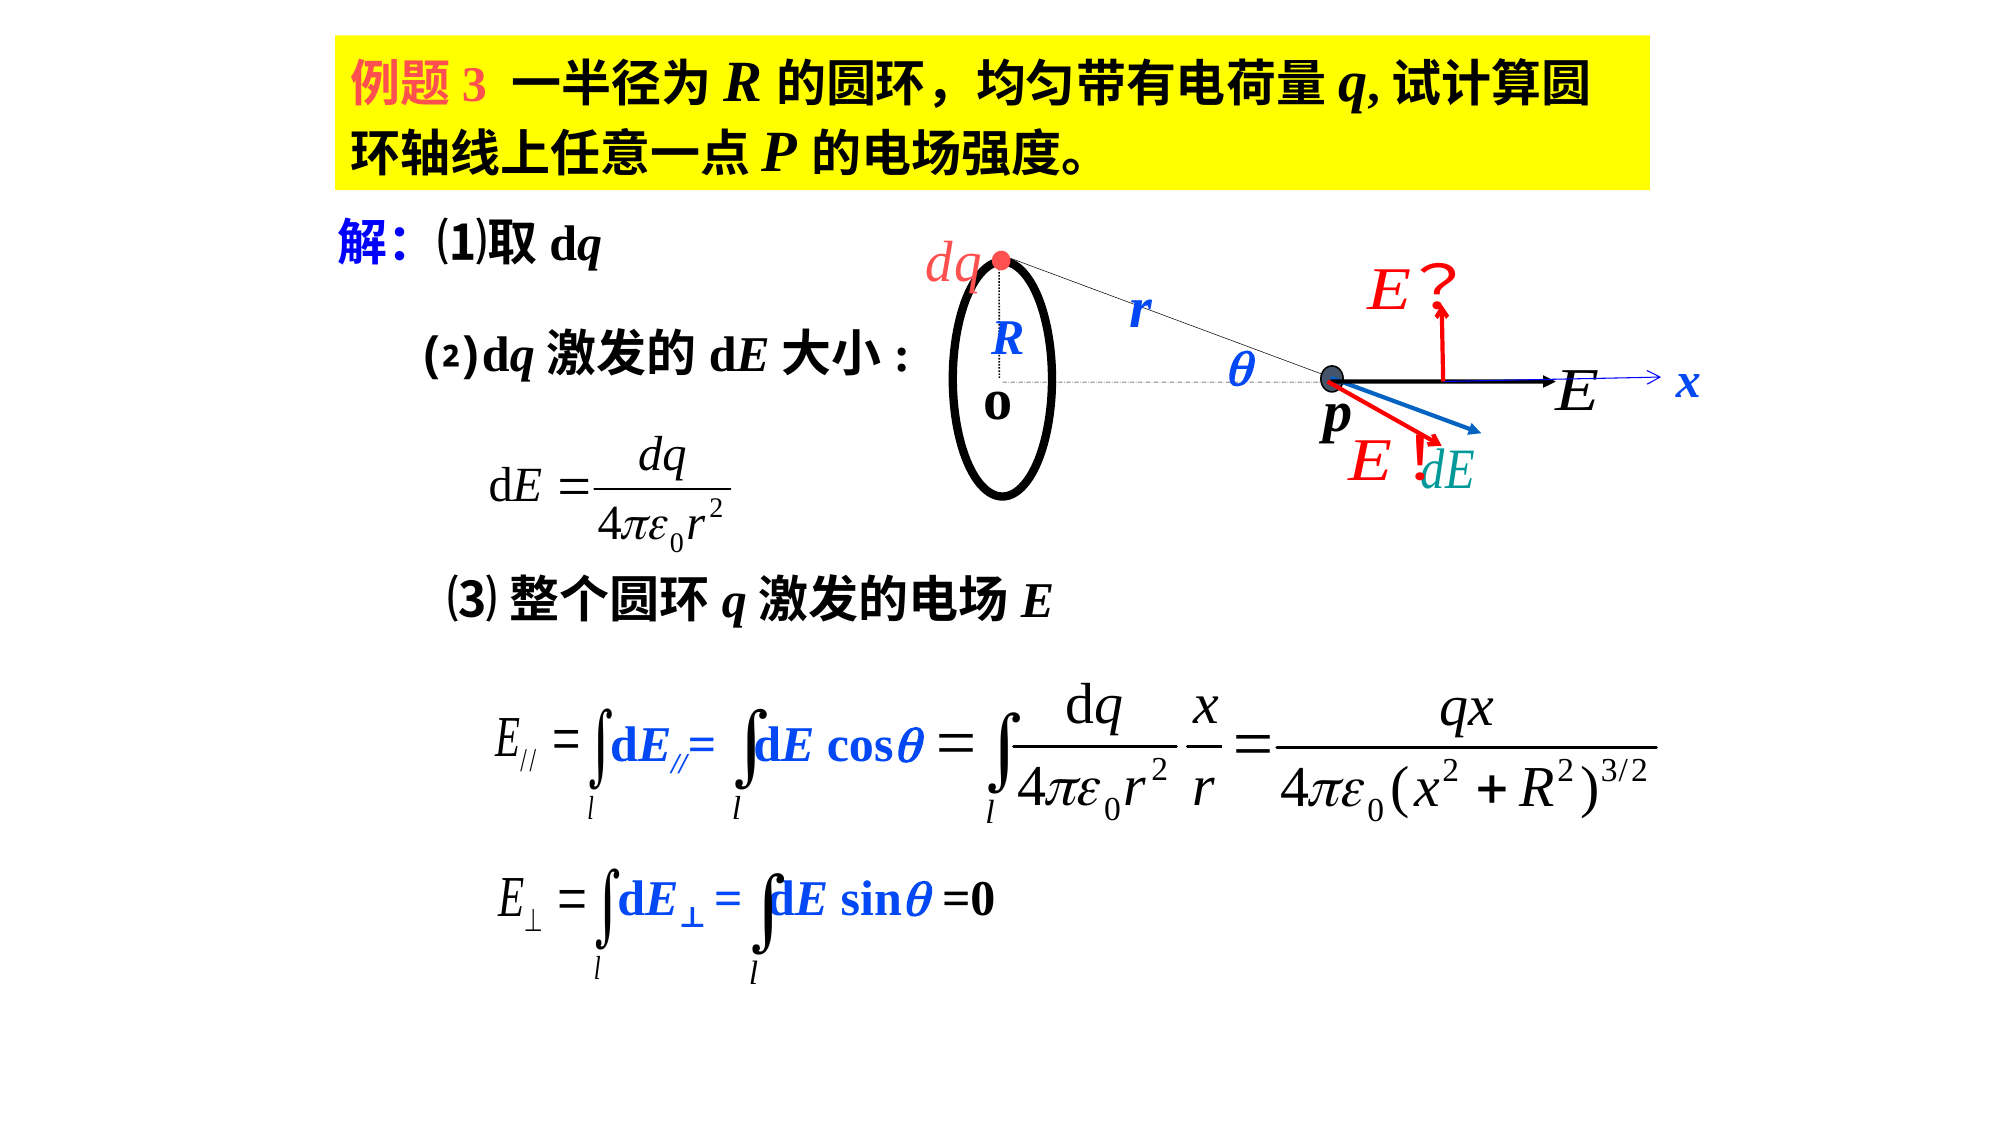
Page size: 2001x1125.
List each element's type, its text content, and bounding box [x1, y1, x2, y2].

text_box 例题3 一半径为R的圆环，均匀带有电荷量q,试计算圆环轴线上任意一点P的电场强度。 [335, 35, 1650, 191]
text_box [481, 423, 740, 563]
text_box ⑵dq激发的dE大小: [407, 314, 926, 389]
text_box dE⊥ = dE sin [811, 857, 993, 941]
text_box dE//= dE cos [631, 704, 716, 788]
text_box p [1309, 365, 1327, 451]
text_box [716, 690, 794, 835]
text_box o [968, 353, 1028, 439]
text_box R [976, 296, 1040, 372]
text_box ⑶整个圆环q激发的电场E [433, 560, 1103, 635]
text_box [1024, 273, 1038, 296]
text_box dE⊥ = dE sin [641, 857, 733, 941]
text_box 解：⑴取dq [322, 203, 617, 278]
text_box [917, 228, 1024, 303]
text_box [1327, 381, 1442, 496]
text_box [733, 853, 811, 1000]
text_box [487, 689, 631, 835]
text_box r [1115, 261, 1189, 347]
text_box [1442, 416, 1615, 421]
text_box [490, 849, 641, 994]
text_box =0 [927, 857, 1024, 933]
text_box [1318, 339, 1330, 416]
text_box [952, 302, 1053, 497]
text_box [924, 668, 1234, 838]
text_box  [1209, 327, 1284, 403]
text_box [1221, 669, 1667, 835]
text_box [1442, 339, 1717, 416]
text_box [1330, 243, 1463, 382]
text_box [1330, 421, 1485, 500]
text_box dE//= dE cos [794, 704, 924, 788]
